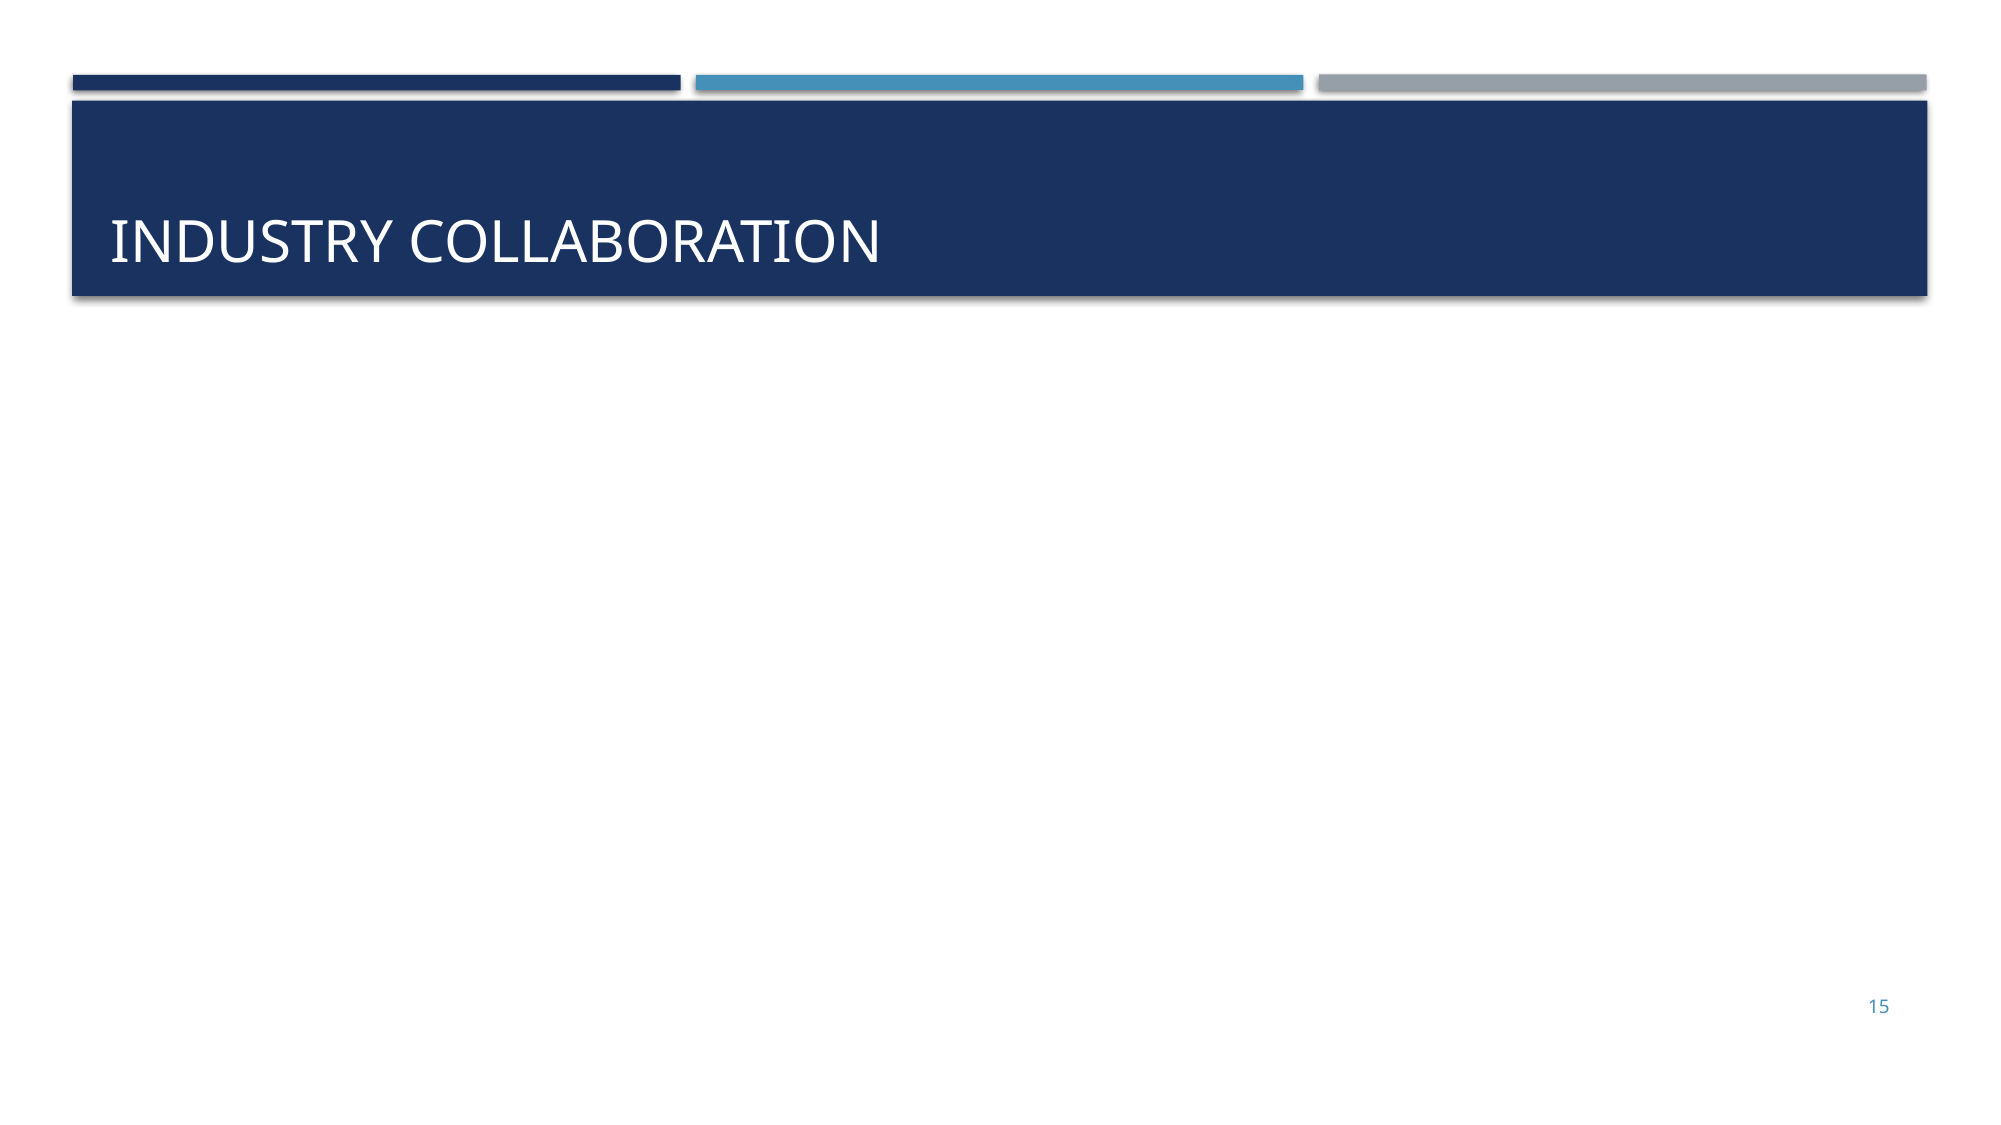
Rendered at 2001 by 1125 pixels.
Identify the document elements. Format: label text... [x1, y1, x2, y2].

title Industry Collaboration [95, 115, 1905, 282]
slide_number 15 [1732, 977, 1905, 1037]
